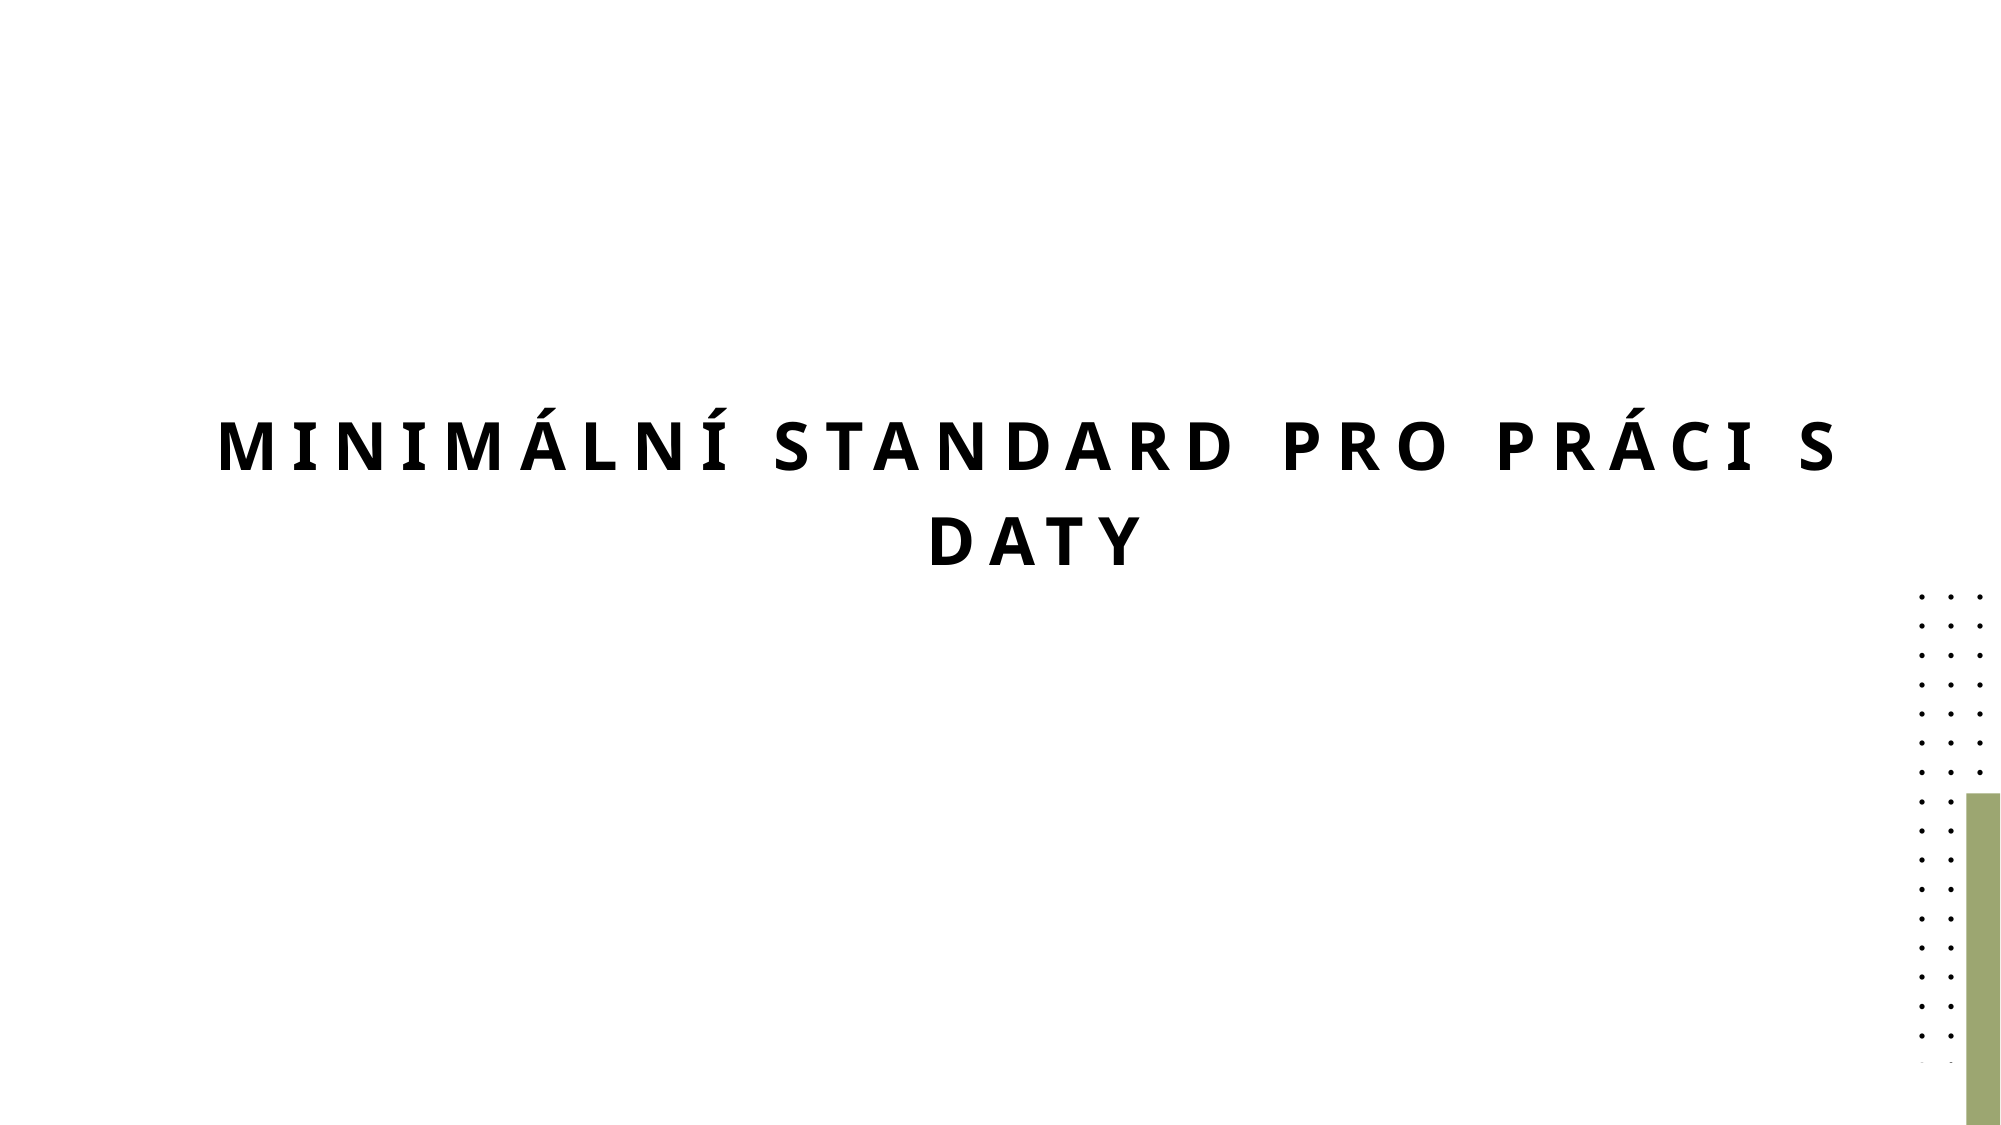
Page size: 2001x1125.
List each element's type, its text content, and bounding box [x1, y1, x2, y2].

picture [1907, 582, 1994, 1064]
title Minimální standard pro práci s daty [183, 350, 1883, 587]
